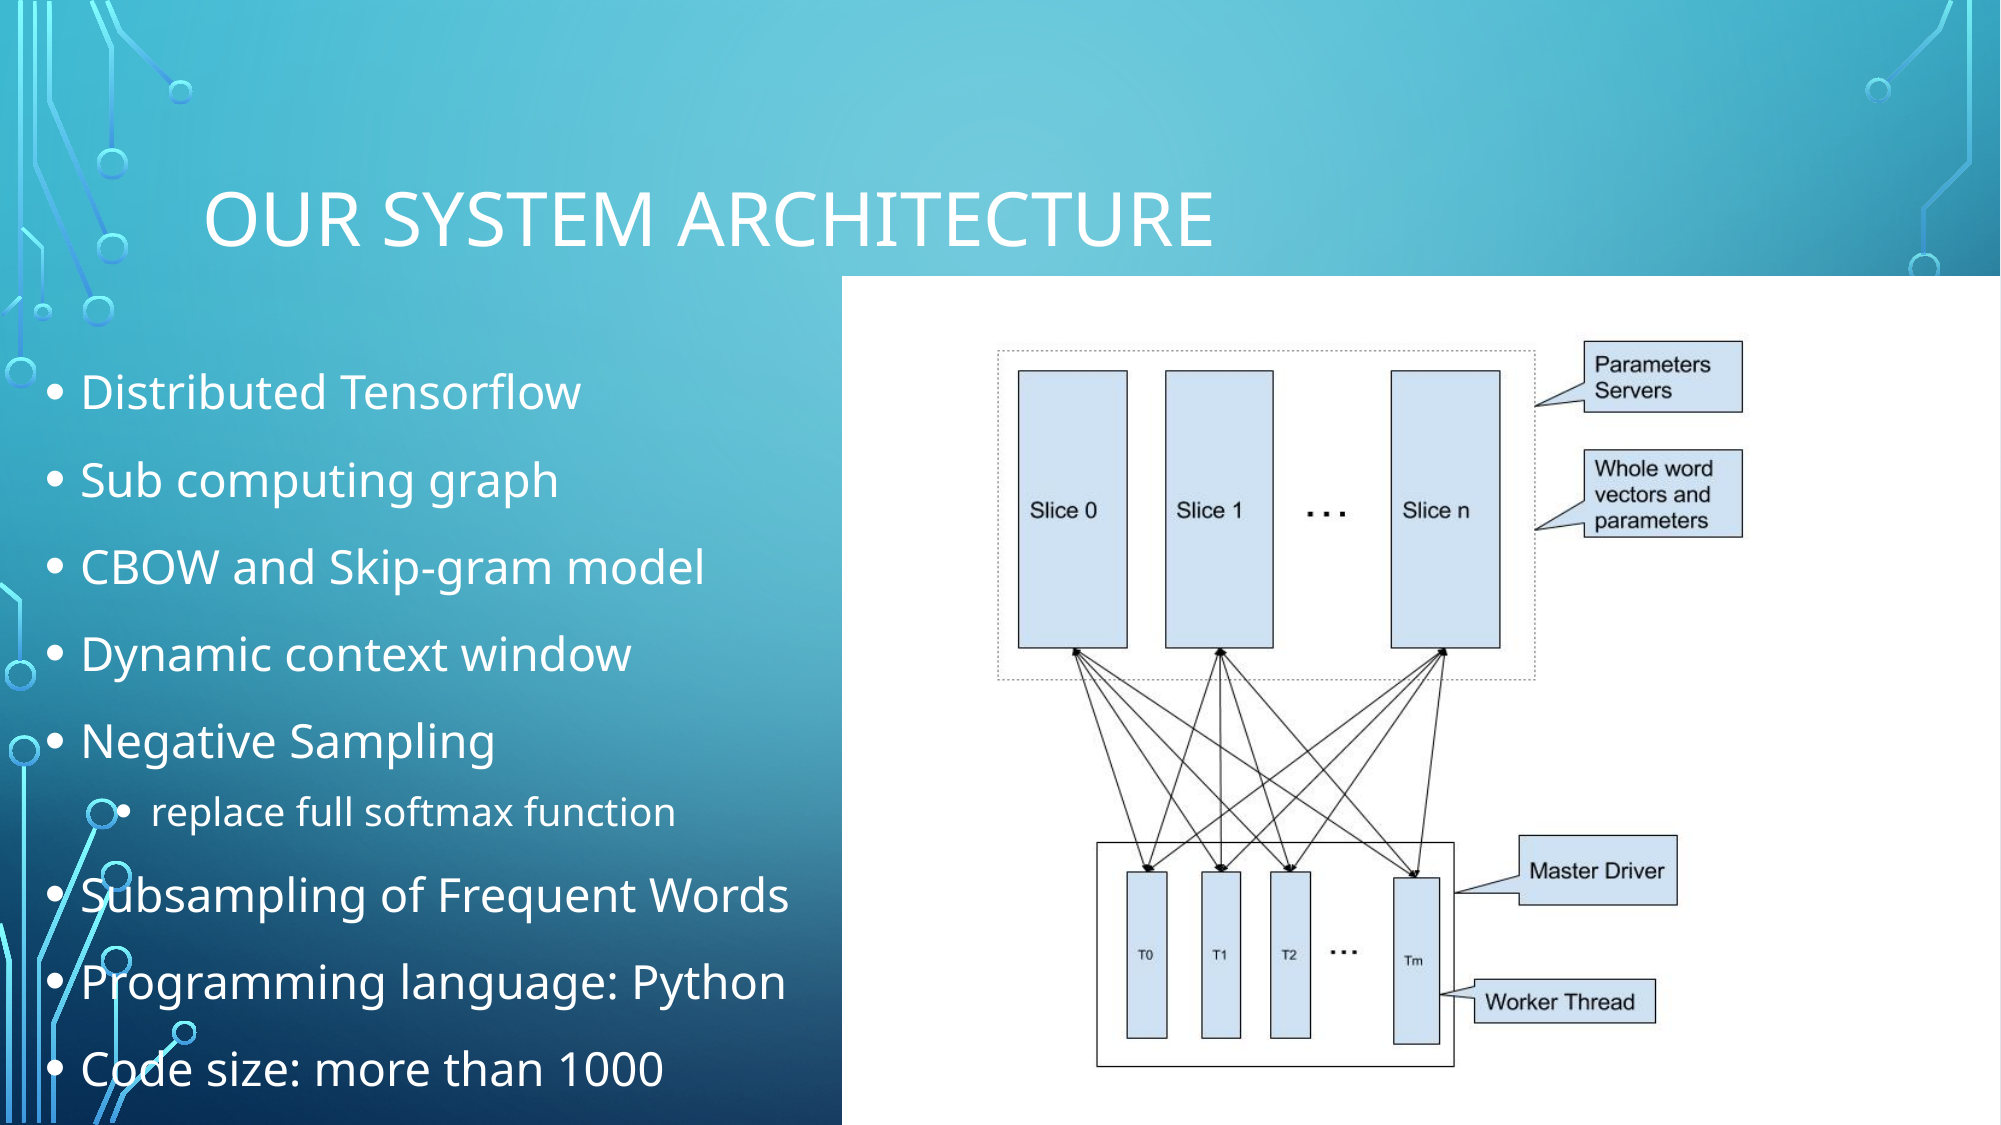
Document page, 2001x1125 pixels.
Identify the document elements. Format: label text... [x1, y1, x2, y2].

title Our system architecture [187, 101, 1813, 343]
list Distributed Tensorflow Sub computing graph CBOW and Skip-gram model Dynamic context window Negative Sampling replace full softmax function Subsampling of Frequent Words Programming language: Python Code size: more than 1000 [29, 343, 842, 1108]
picture [842, 275, 2000, 1125]
